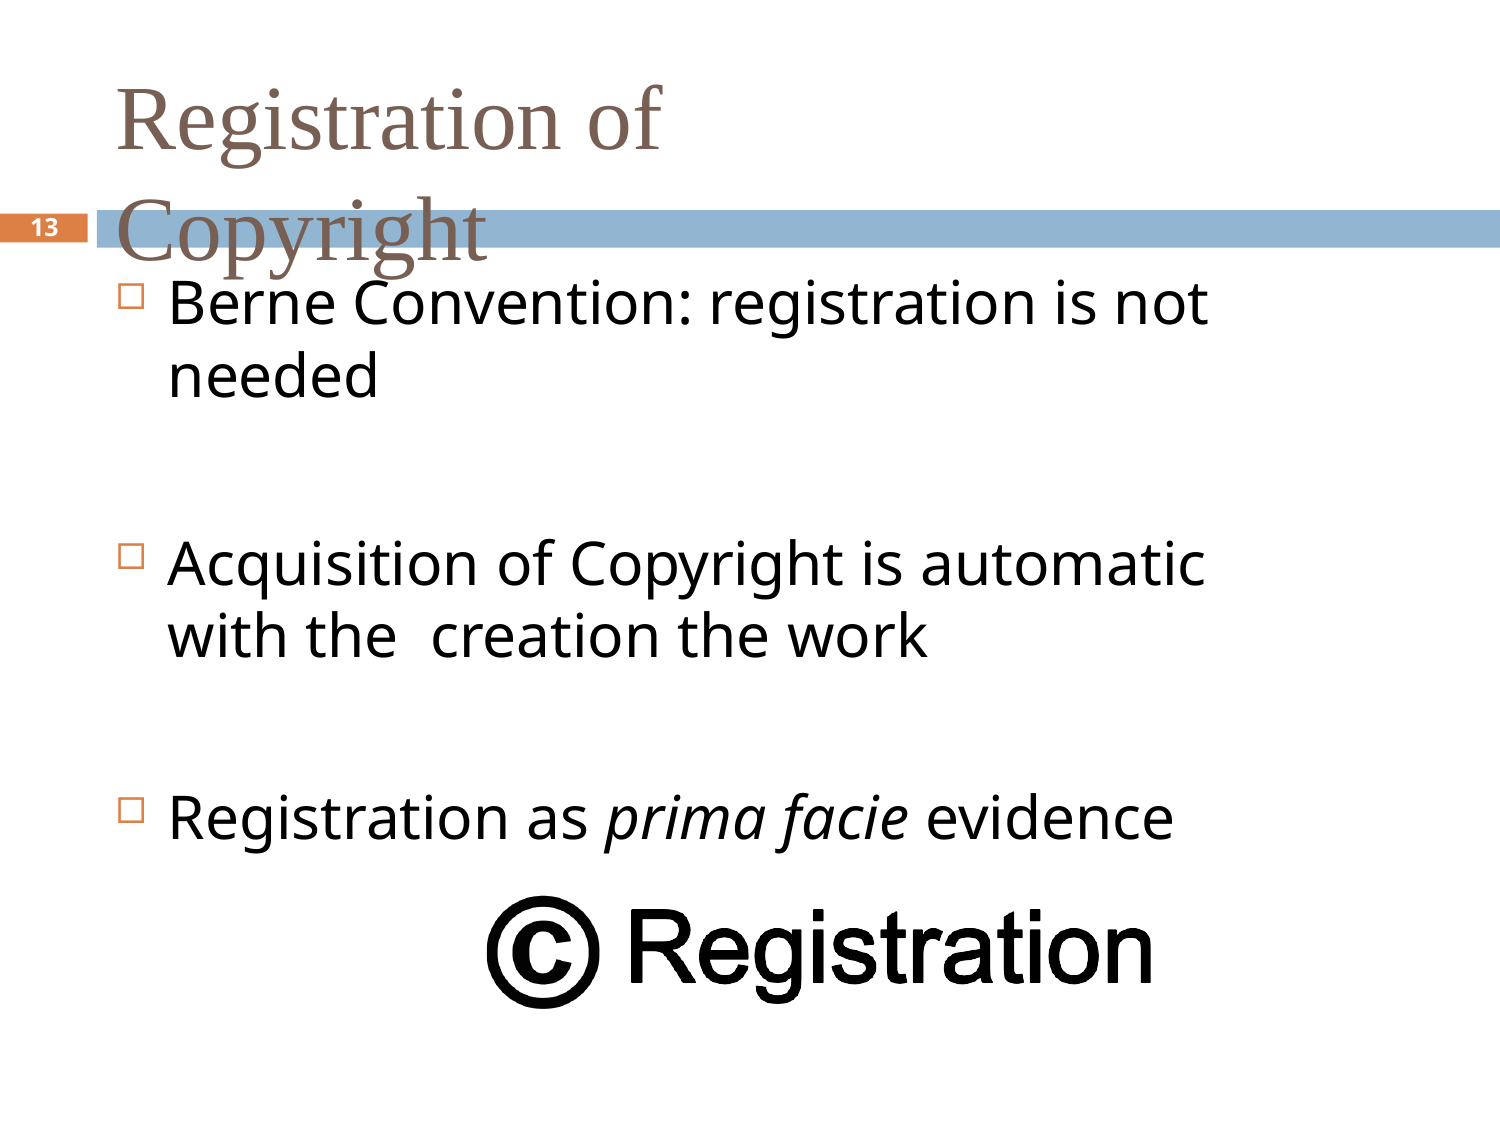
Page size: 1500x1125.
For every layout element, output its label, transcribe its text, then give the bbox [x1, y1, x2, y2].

text_box [631, 909, 1151, 1004]
text_box [0, 213, 88, 243]
title Registration of Copyright [113, 56, 1083, 262]
text_box [486, 895, 600, 1009]
text_box 13 [27, 209, 60, 242]
text_box Berne Convention: registration is not needed Acquisition of Copyright is automatic with the creation the work Registration as prima facie evidence [113, 262, 1246, 852]
